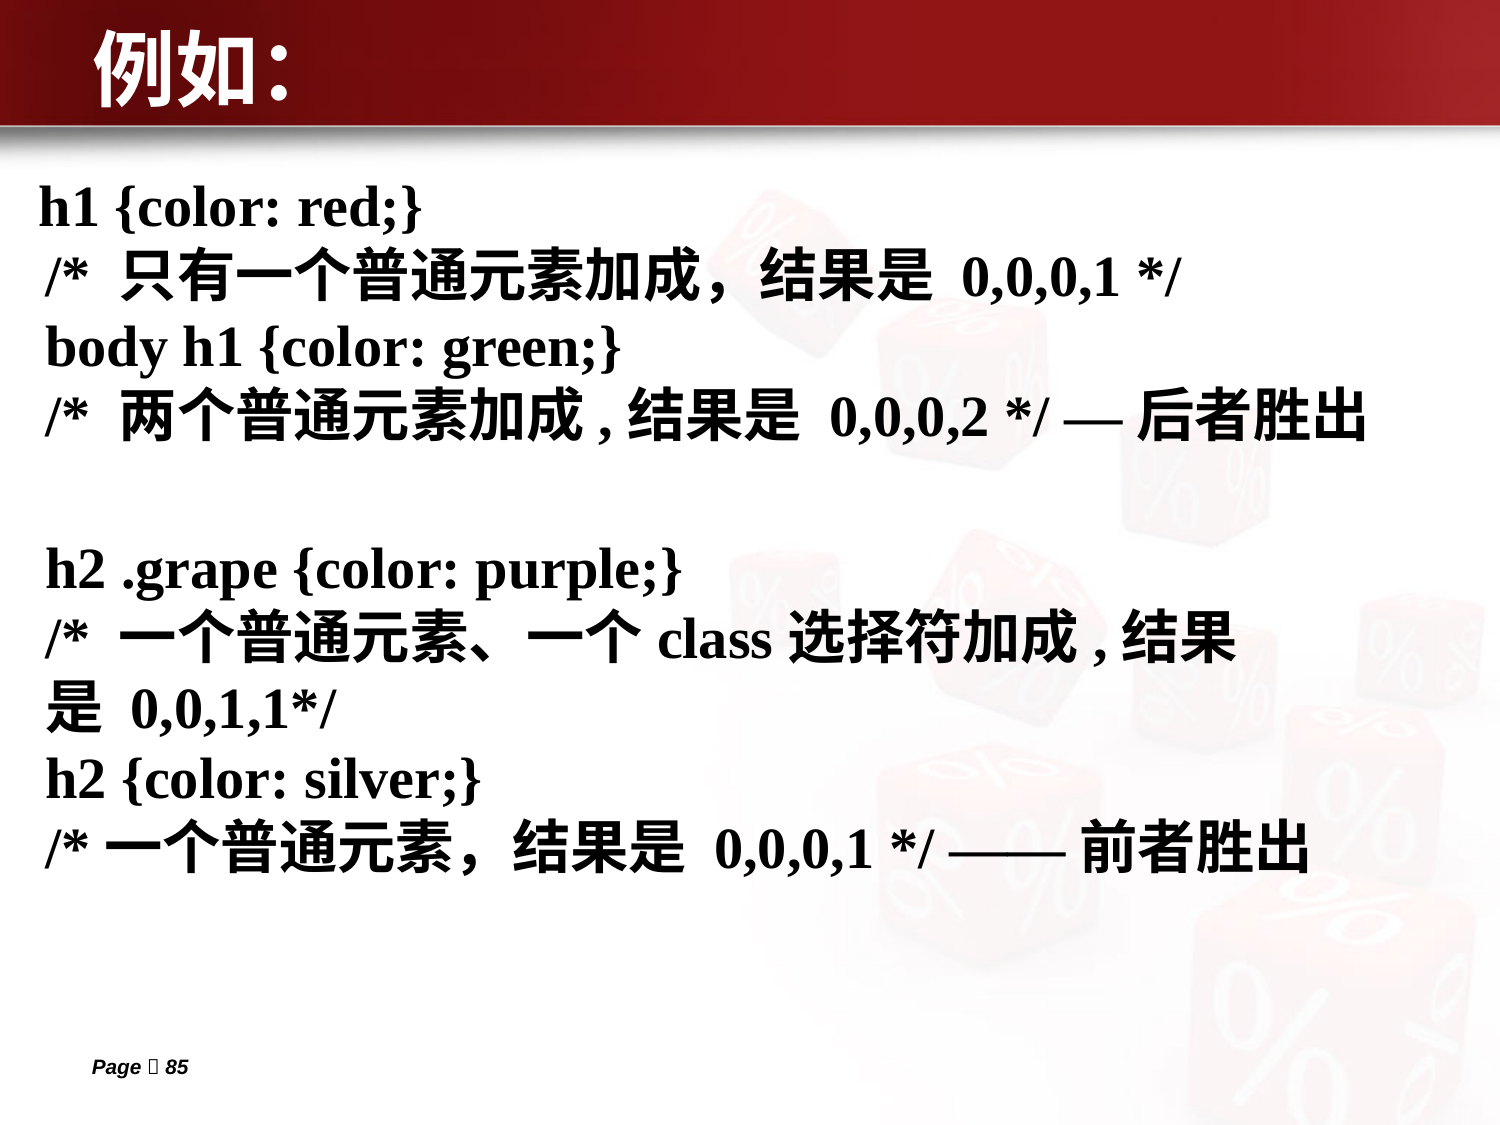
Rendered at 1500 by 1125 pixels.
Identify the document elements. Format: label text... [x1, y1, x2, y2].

title 例如： [76, 26, 1200, 109]
slide_number Page  85 [76, 1045, 314, 1079]
list h1 {color: red;} /* 只有一个普通元素加成，结果是 0,0,0,1 */ body h1 {color: green;} /* 两个普通元素加成,结果是 0,0,0,2 */ —后者胜出 h2 .grape {color: purple;} /* 一个普通元素、一个class选择符加成,结果是 0,0,1,1*/ h2 {color: silver;} /*一个普通元素，结果是 0,0,0,1 */ ——前者胜出 [23, 160, 1500, 833]
picture [0, 0, 1500, 1125]
